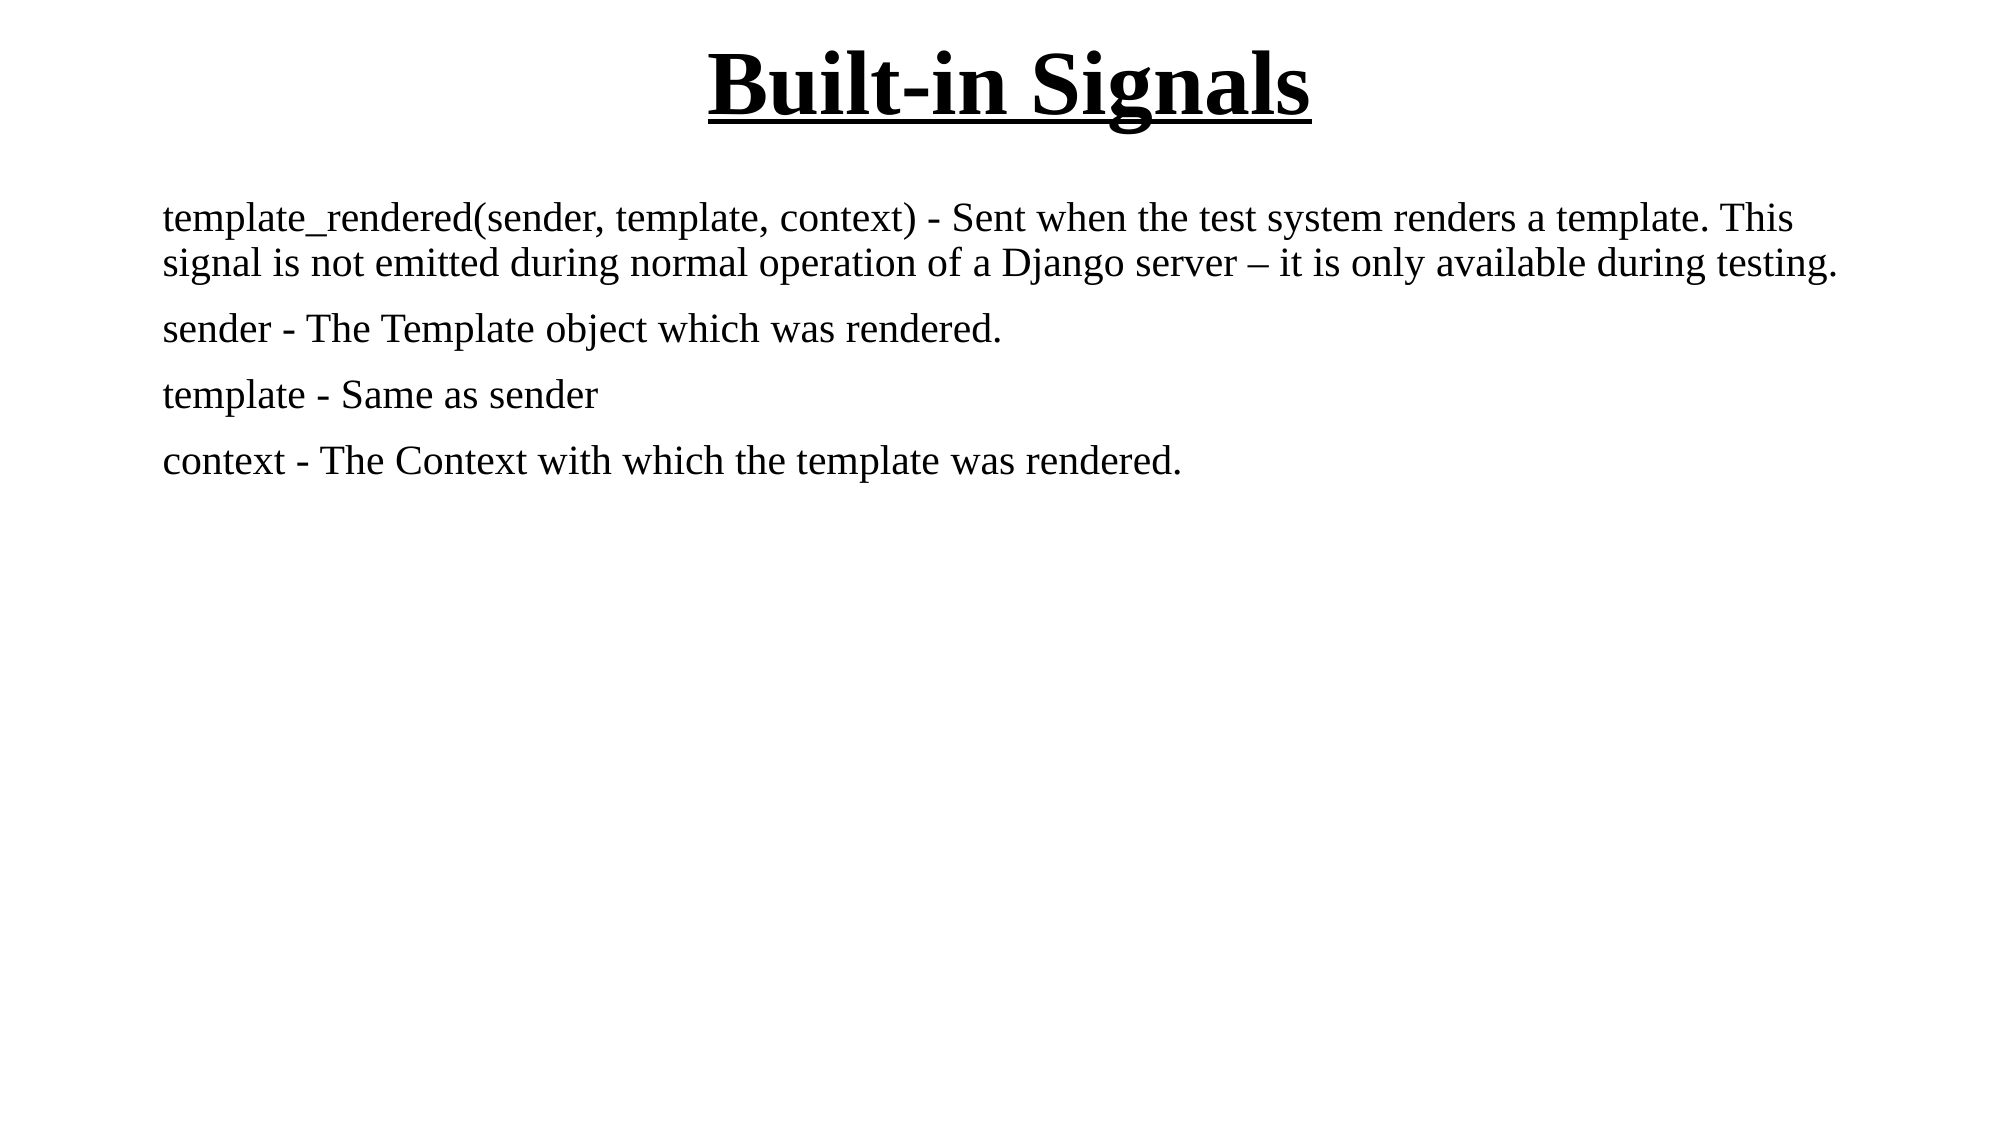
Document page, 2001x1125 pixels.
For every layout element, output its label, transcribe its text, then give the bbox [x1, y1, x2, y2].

title Built-in Signals [147, 1, 1873, 168]
list template_rendered(sender, template, context) - Sent when the test system renders a template. This signal is not emitted during normal operation of a Django server – it is only available during testing. sender - The Template object which was rendered. template - Same as sender context - The Context with which the template was rendered. [147, 188, 1873, 1048]
